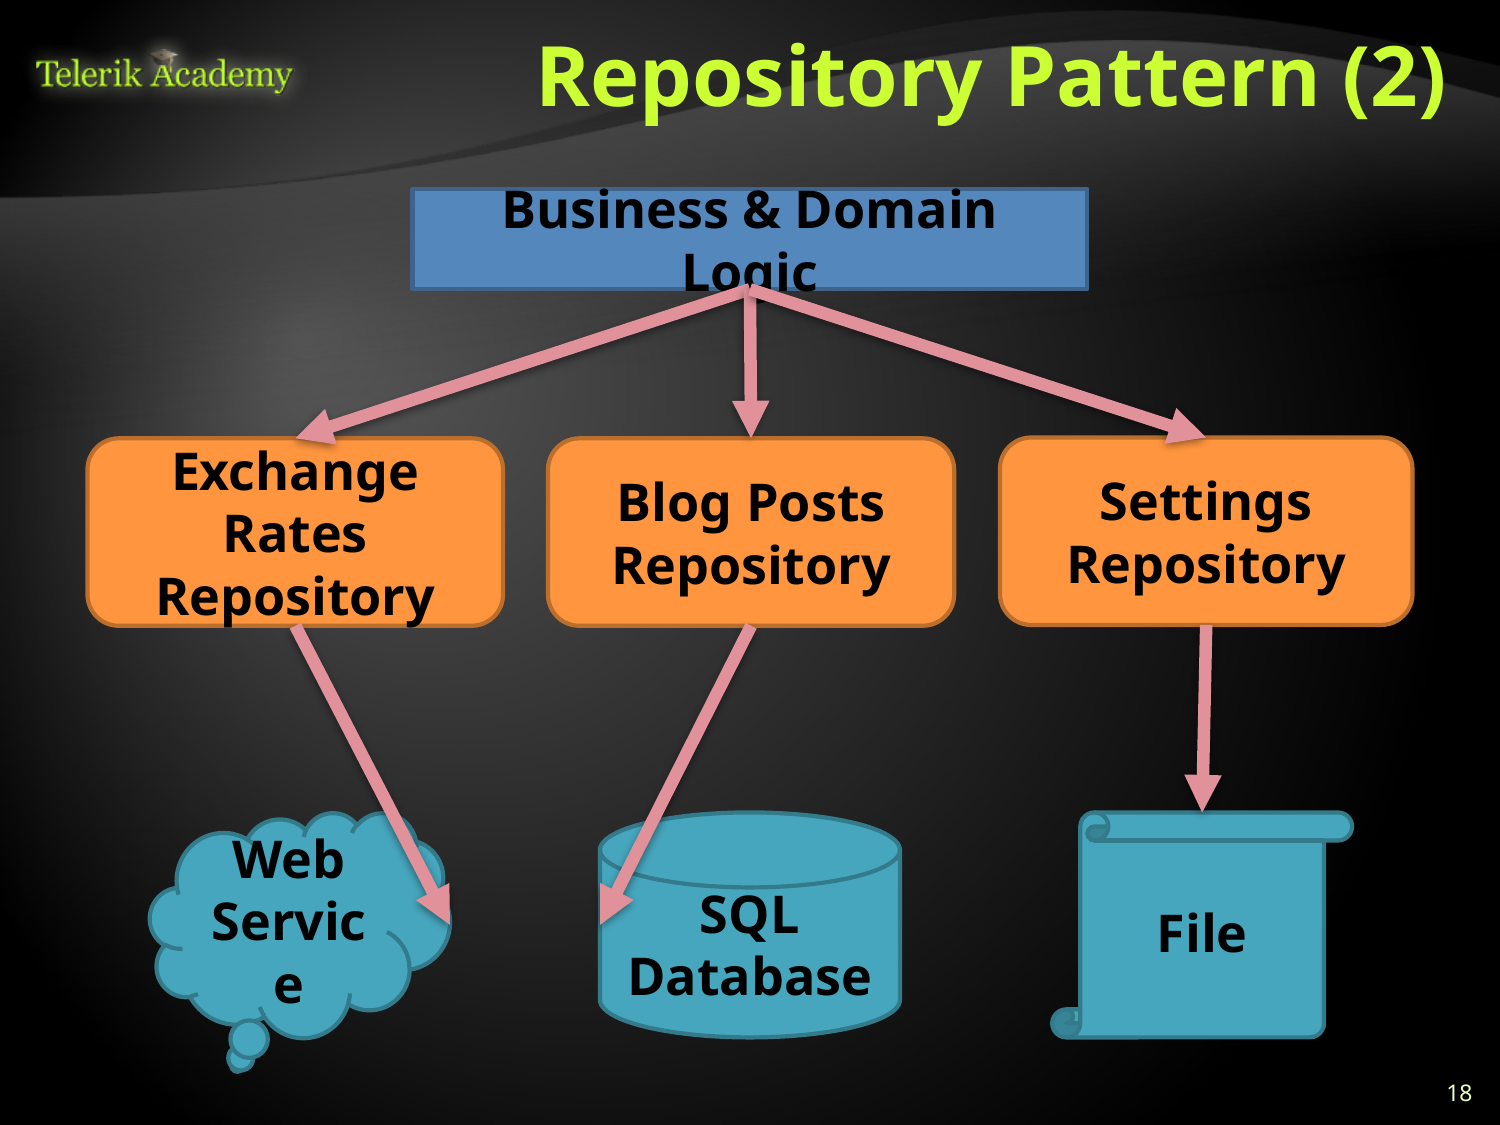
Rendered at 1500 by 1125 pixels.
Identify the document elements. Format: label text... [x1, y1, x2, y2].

title Repository Pattern (2) [300, 12, 1463, 150]
text_box Blog Posts Repository [545, 448, 957, 628]
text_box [749, 289, 1207, 438]
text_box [295, 625, 301, 826]
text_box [1201, 624, 1207, 813]
text_box SQL Database [597, 810, 903, 1040]
text_box Web Service [147, 811, 452, 1074]
picture [0, 0, 1500, 1125]
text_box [295, 289, 744, 439]
slide_number 18 [1412, 1074, 1488, 1113]
text_box Business & Domain Logic [410, 187, 1089, 286]
text_box File [1050, 810, 1355, 1040]
text_box Exchange Rates Repository [85, 436, 506, 628]
text_box Settings Repository [997, 435, 1415, 628]
